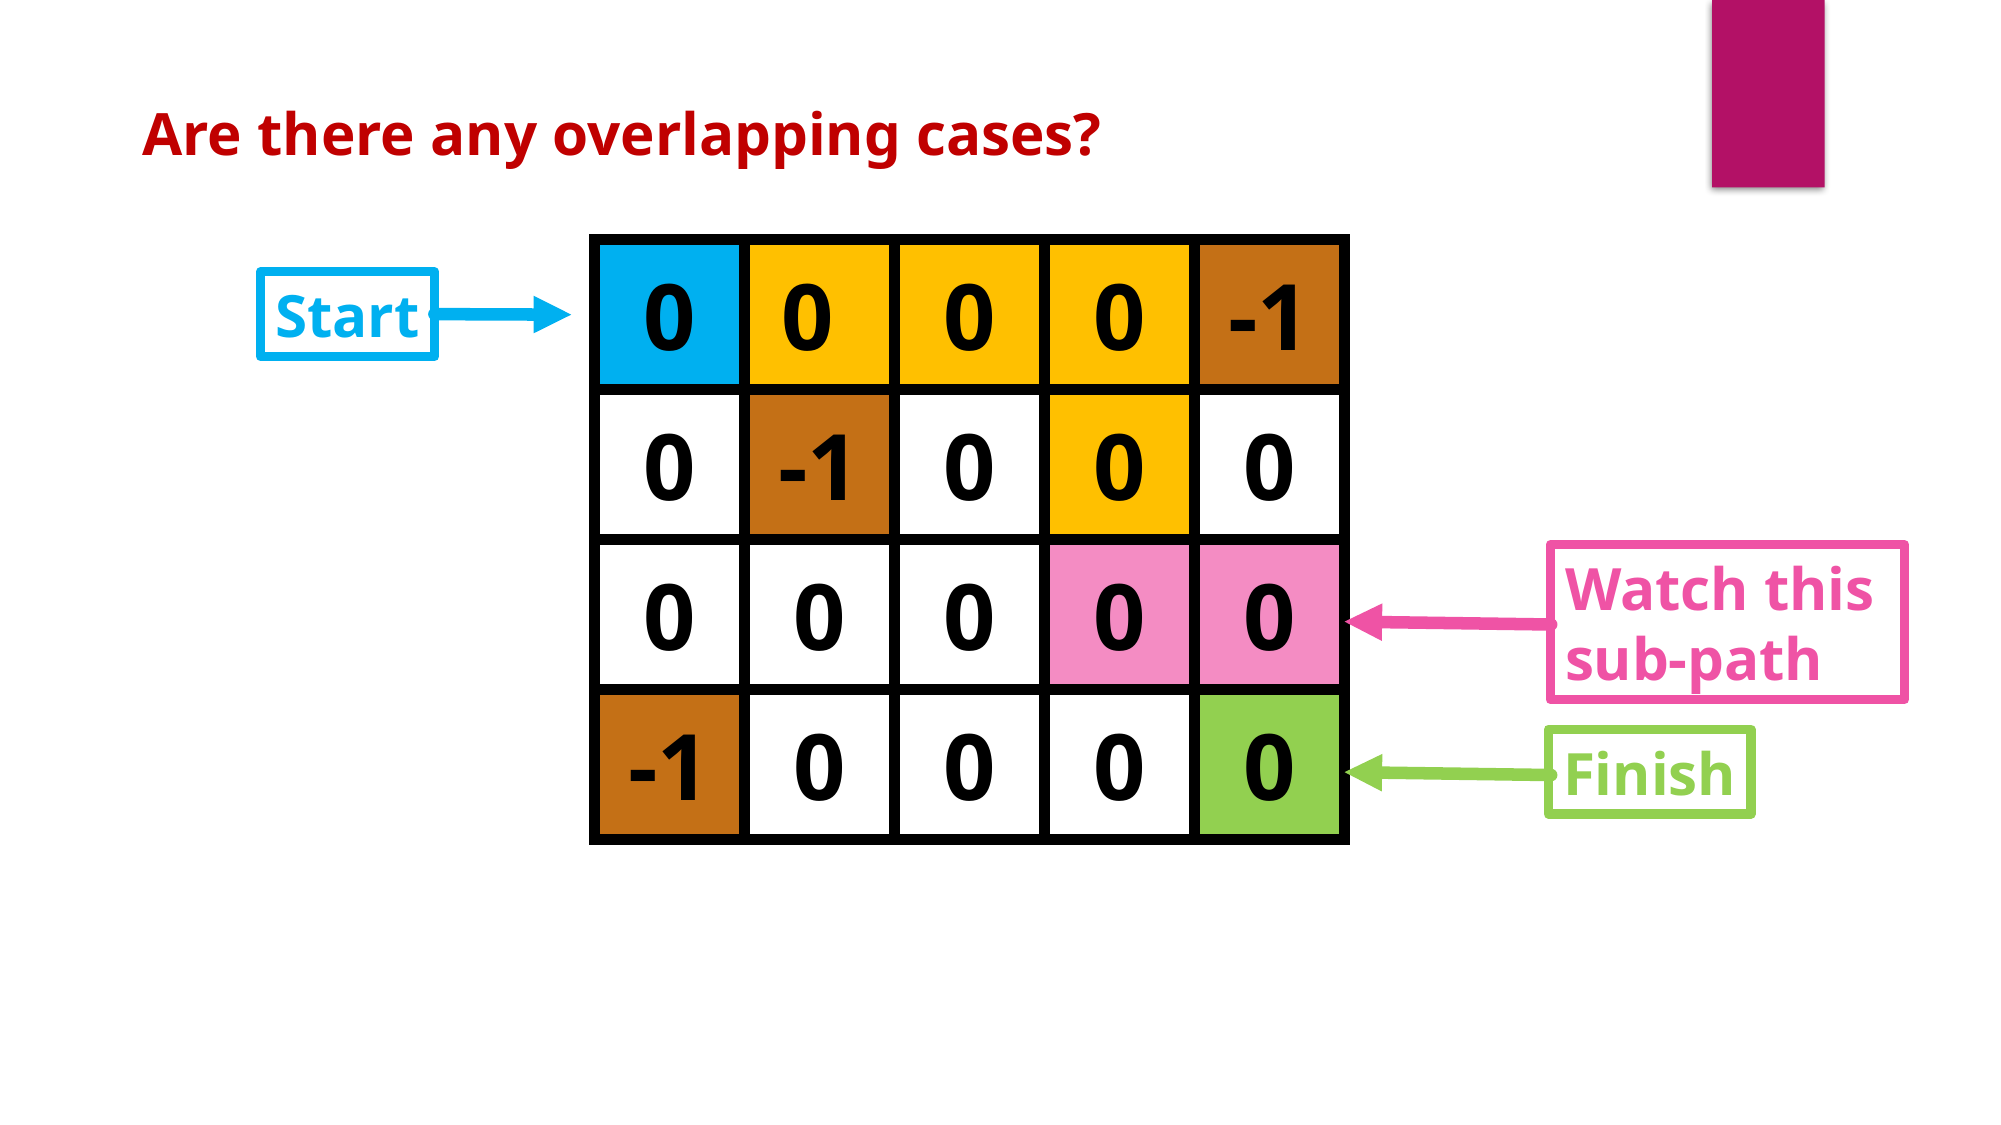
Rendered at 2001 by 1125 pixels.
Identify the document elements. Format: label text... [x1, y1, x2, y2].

text_box Start [260, 271, 435, 357]
text_box Are there any overlapping cases? [127, 89, 1117, 175]
table_header 0 [1050, 245, 1189, 384]
table_header 0 [750, 245, 889, 384]
table_cell 0 [750, 695, 889, 834]
table_cell 0 [1050, 545, 1189, 684]
table_header 0 [900, 245, 1039, 384]
text_box Finish [1548, 729, 1751, 814]
table_cell 0 [900, 395, 1039, 534]
table_cell 0 [600, 395, 739, 534]
text_box Watch this sub-path [1550, 544, 1905, 700]
table_cell 0 [1050, 395, 1189, 534]
table_cell 0 [1050, 695, 1189, 834]
table_cell 0 [1200, 545, 1339, 684]
table_header -1 [1200, 245, 1339, 384]
table_cell 0 [600, 545, 739, 684]
table_cell 0 [900, 695, 1039, 834]
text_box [1344, 621, 1552, 625]
table_cell 0 [1200, 695, 1339, 834]
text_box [1344, 771, 1552, 776]
table_cell 0 [900, 545, 1039, 684]
table_header 0 [600, 245, 739, 384]
table_cell -1 [750, 395, 889, 534]
table_cell 0 [1200, 395, 1339, 534]
table_cell -1 [600, 695, 739, 834]
table_cell 0 [750, 545, 889, 684]
